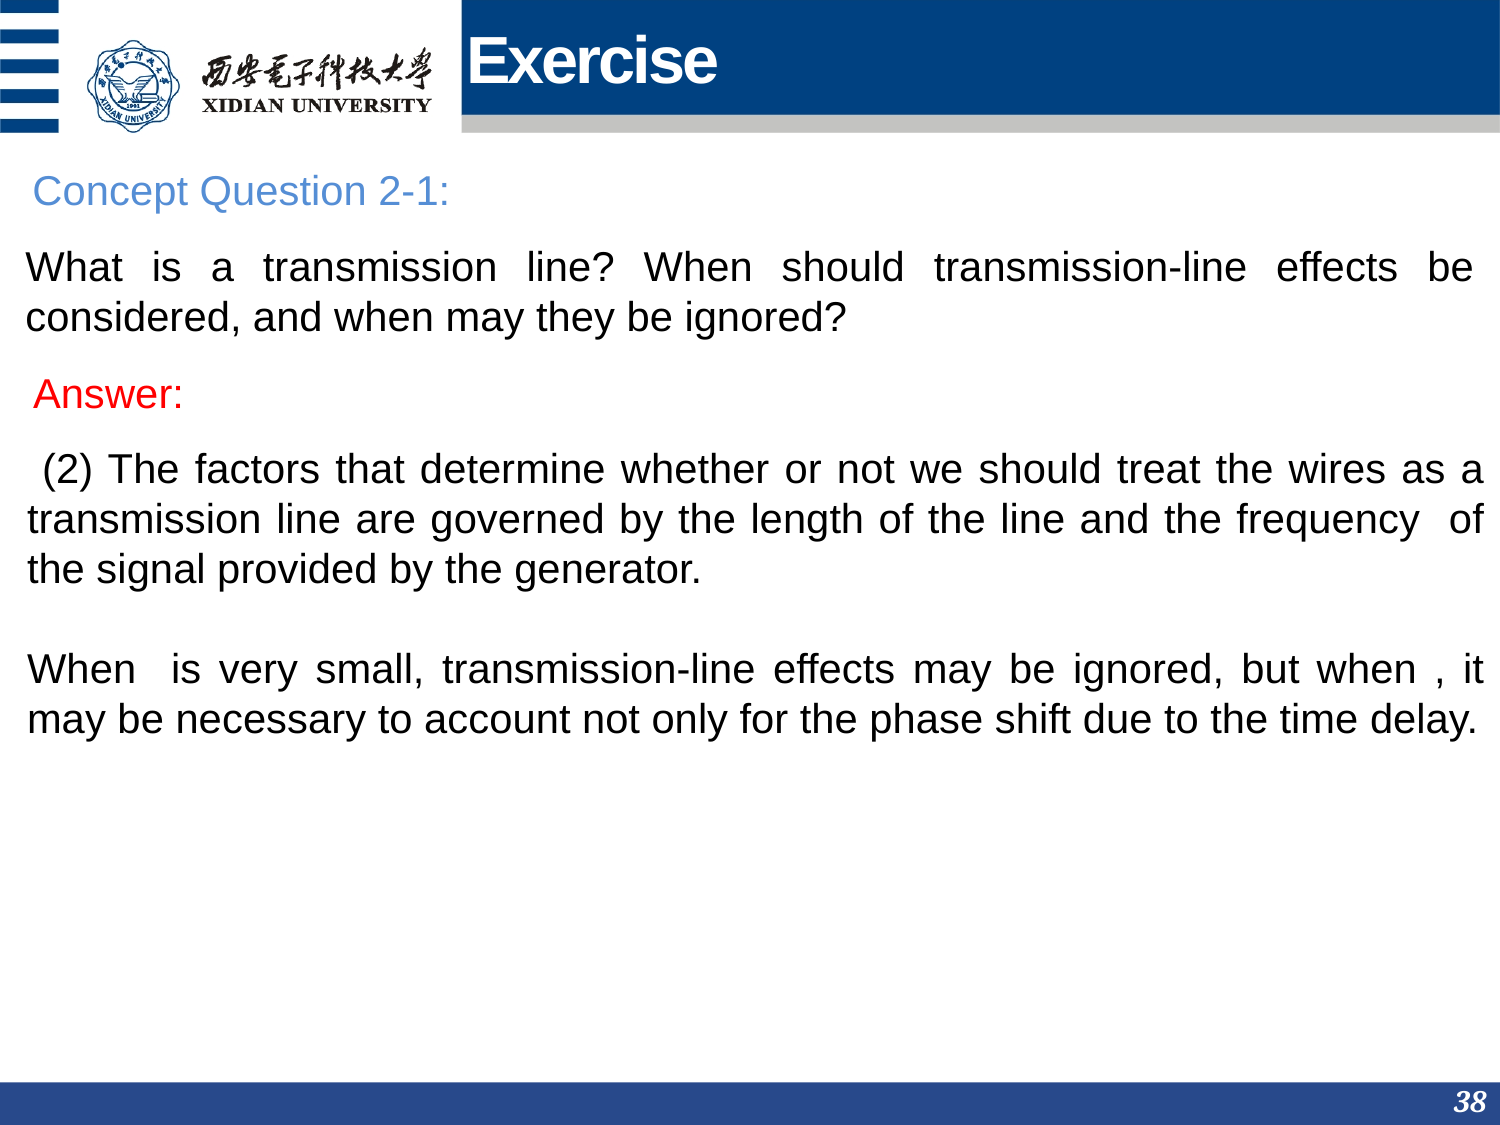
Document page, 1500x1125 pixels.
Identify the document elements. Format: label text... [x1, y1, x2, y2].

text_box What is a transmission line? When should transmission-line effects be considered, and when may they be ignored? [10, 232, 1490, 398]
text_box [1024, 646, 1055, 752]
slide_number 38 [1164, 1082, 1500, 1125]
picture [0, 0, 1500, 1082]
text_box Concept Question 2-1: [17, 156, 770, 222]
title Exercise [466, 0, 1500, 114]
text_box Answer: [18, 359, 200, 474]
